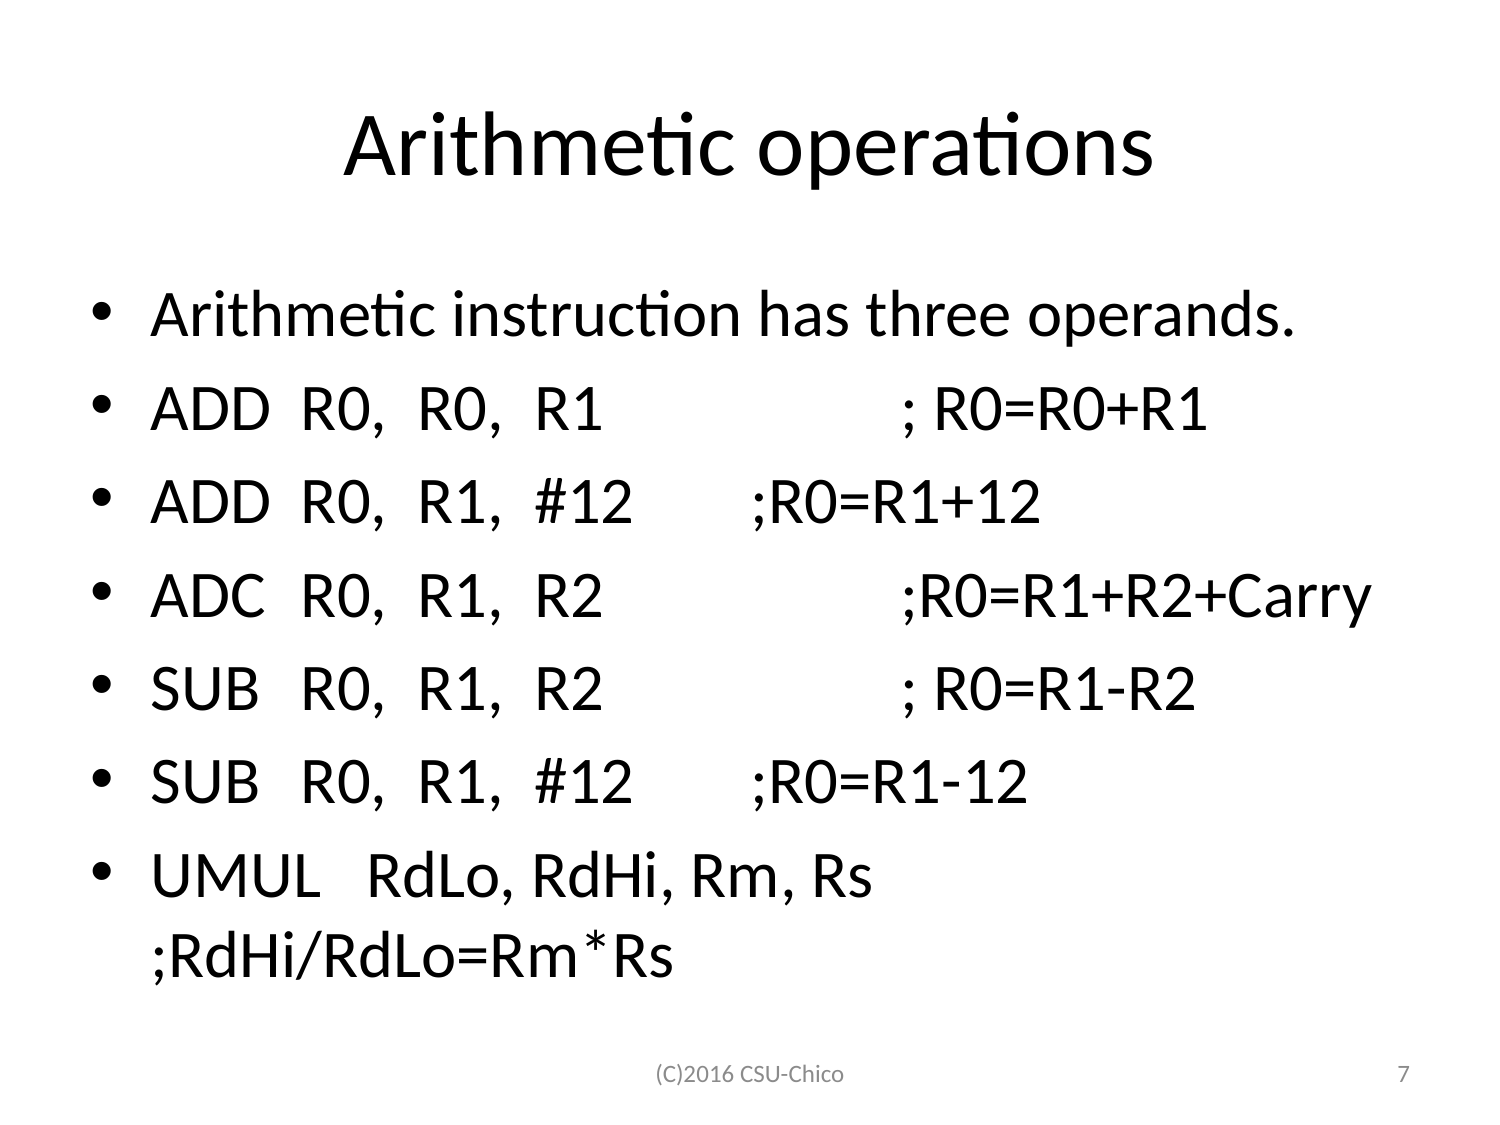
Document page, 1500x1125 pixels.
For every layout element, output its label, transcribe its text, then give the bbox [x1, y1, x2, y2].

title Arithmetic operations [75, 45, 1425, 233]
slide_number 7 [1074, 1042, 1425, 1103]
list Arithmetic instruction has three operands. ADD R0, R0, R1 ; R0=R0+R1 ADD R0, R1, #12 ;R0=R1+12 ADC R0, R1, R2 ;R0=R1+R2+Carry SUB R0, R1, R2 ; R0=R1-R2 SUB R0, R1, #12 ;R0=R1-12 UMUL RdLo, RdHi, Rm, Rs ;RdHi/RdLo=Rm*Rs [75, 262, 1425, 1005]
footer (C)2016 CSU-Chico [512, 1042, 988, 1103]
